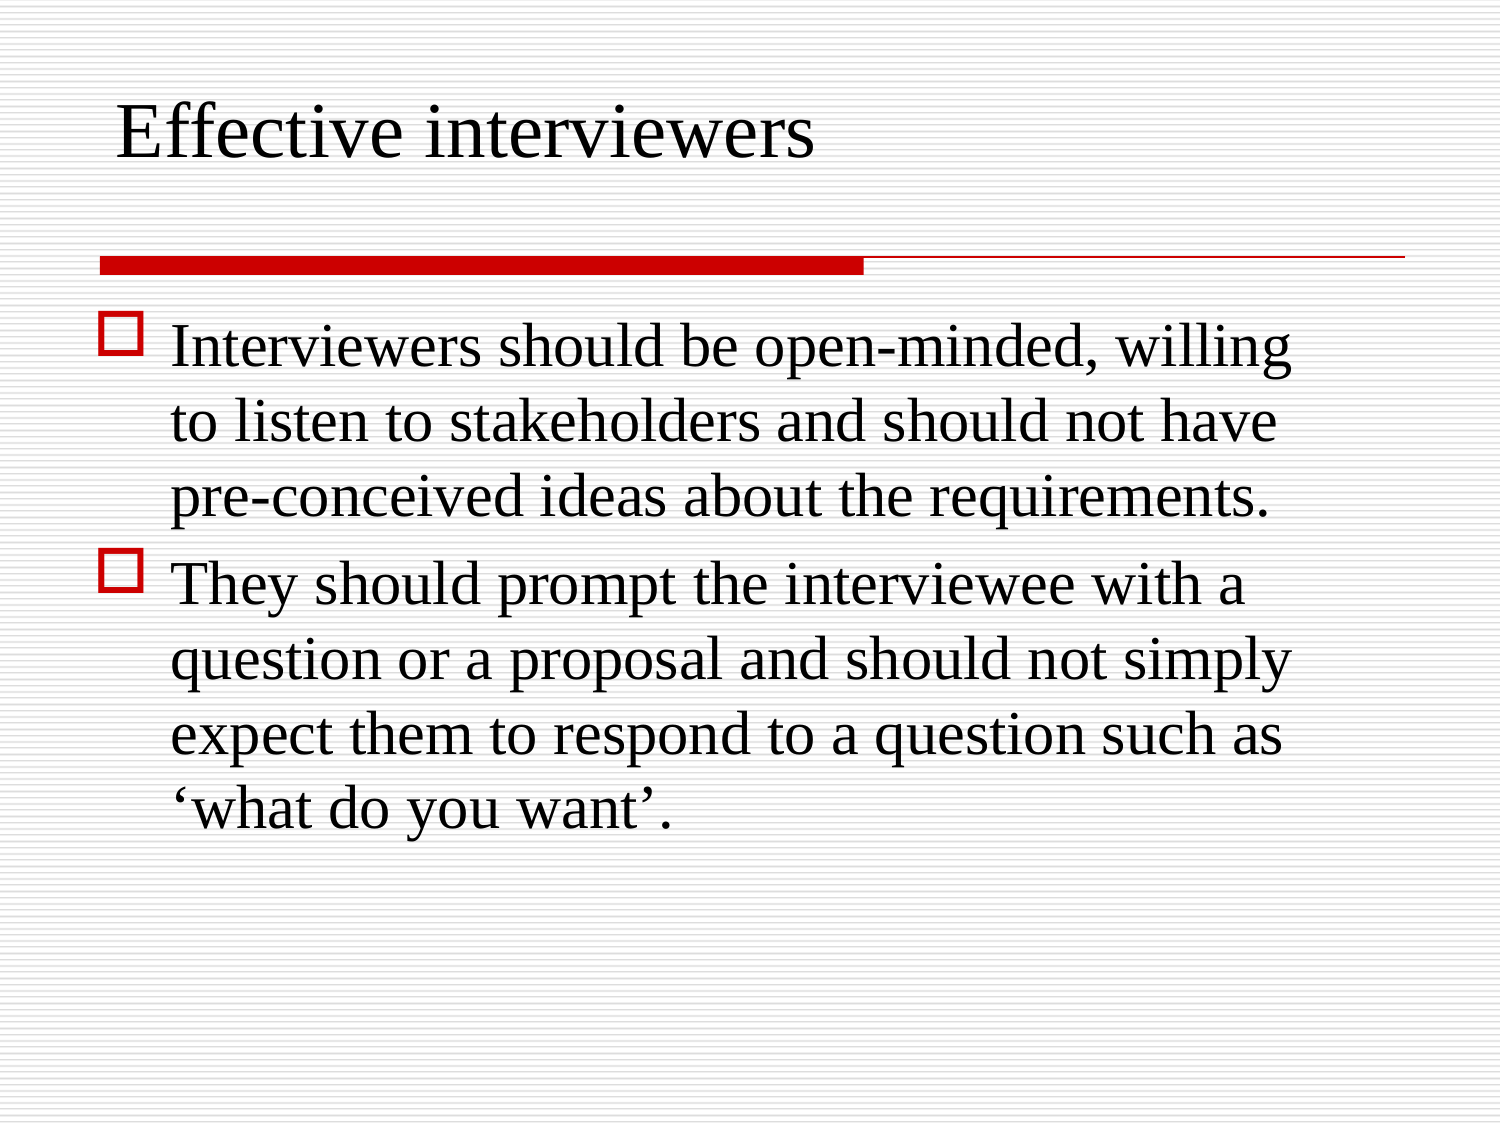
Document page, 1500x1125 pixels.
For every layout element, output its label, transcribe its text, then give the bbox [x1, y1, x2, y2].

picture [0, 0, 1500, 1125]
text_box Effective interviewers [100, 30, 1381, 182]
text_box Interviewers should be open-minded, willing to listen to stakeholders and should not have pre-conceived ideas about the requirements. They should prompt the interviewee with a question or a proposal and should not simply expect them to respond to a question such as ‘what do you want’. [78, 296, 1359, 975]
